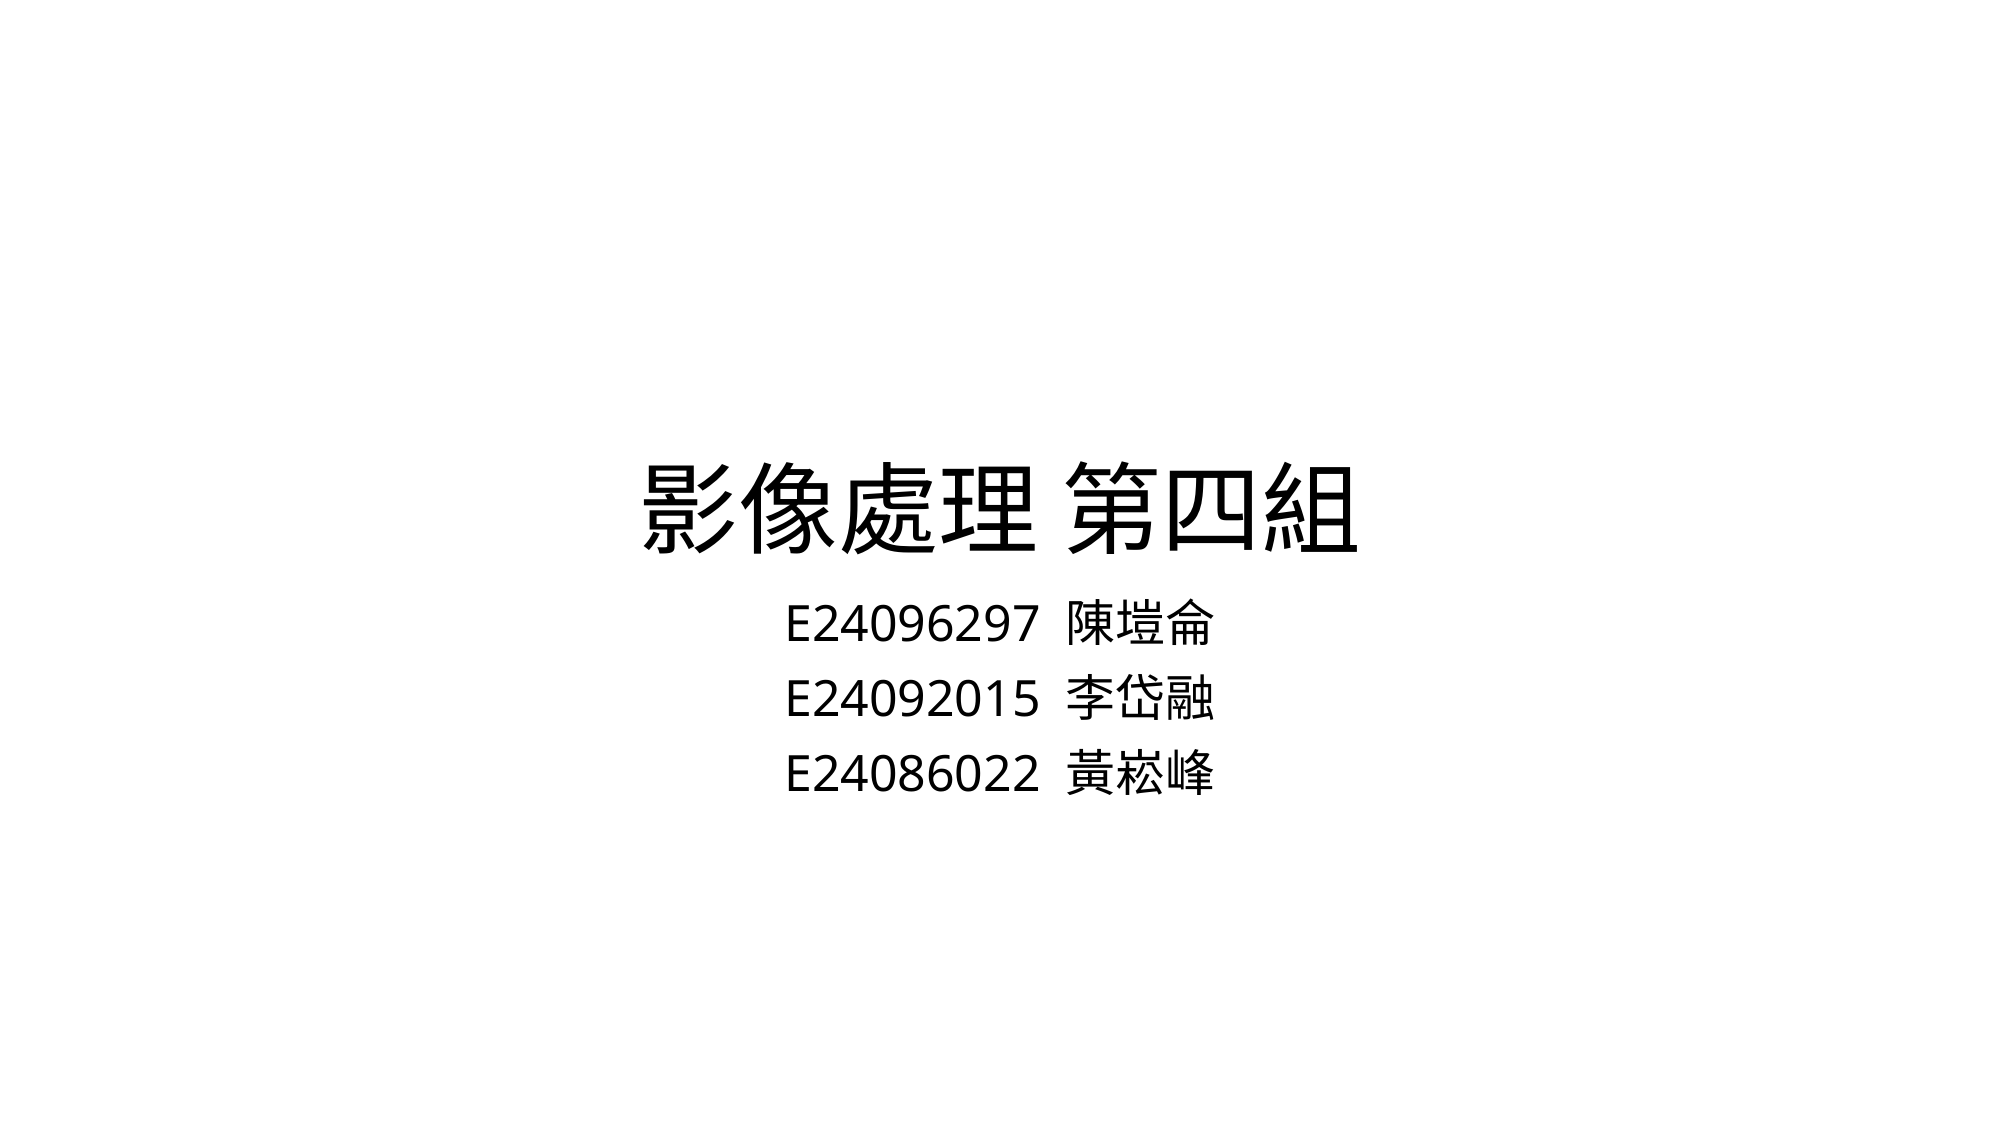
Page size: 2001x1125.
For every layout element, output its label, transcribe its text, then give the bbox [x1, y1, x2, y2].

subtitle E24096297 陳塏侖 E24092015 李岱融 E24086022 黃崧峰 [249, 590, 1750, 863]
title 影像處理 第四組 [249, 184, 1750, 576]
